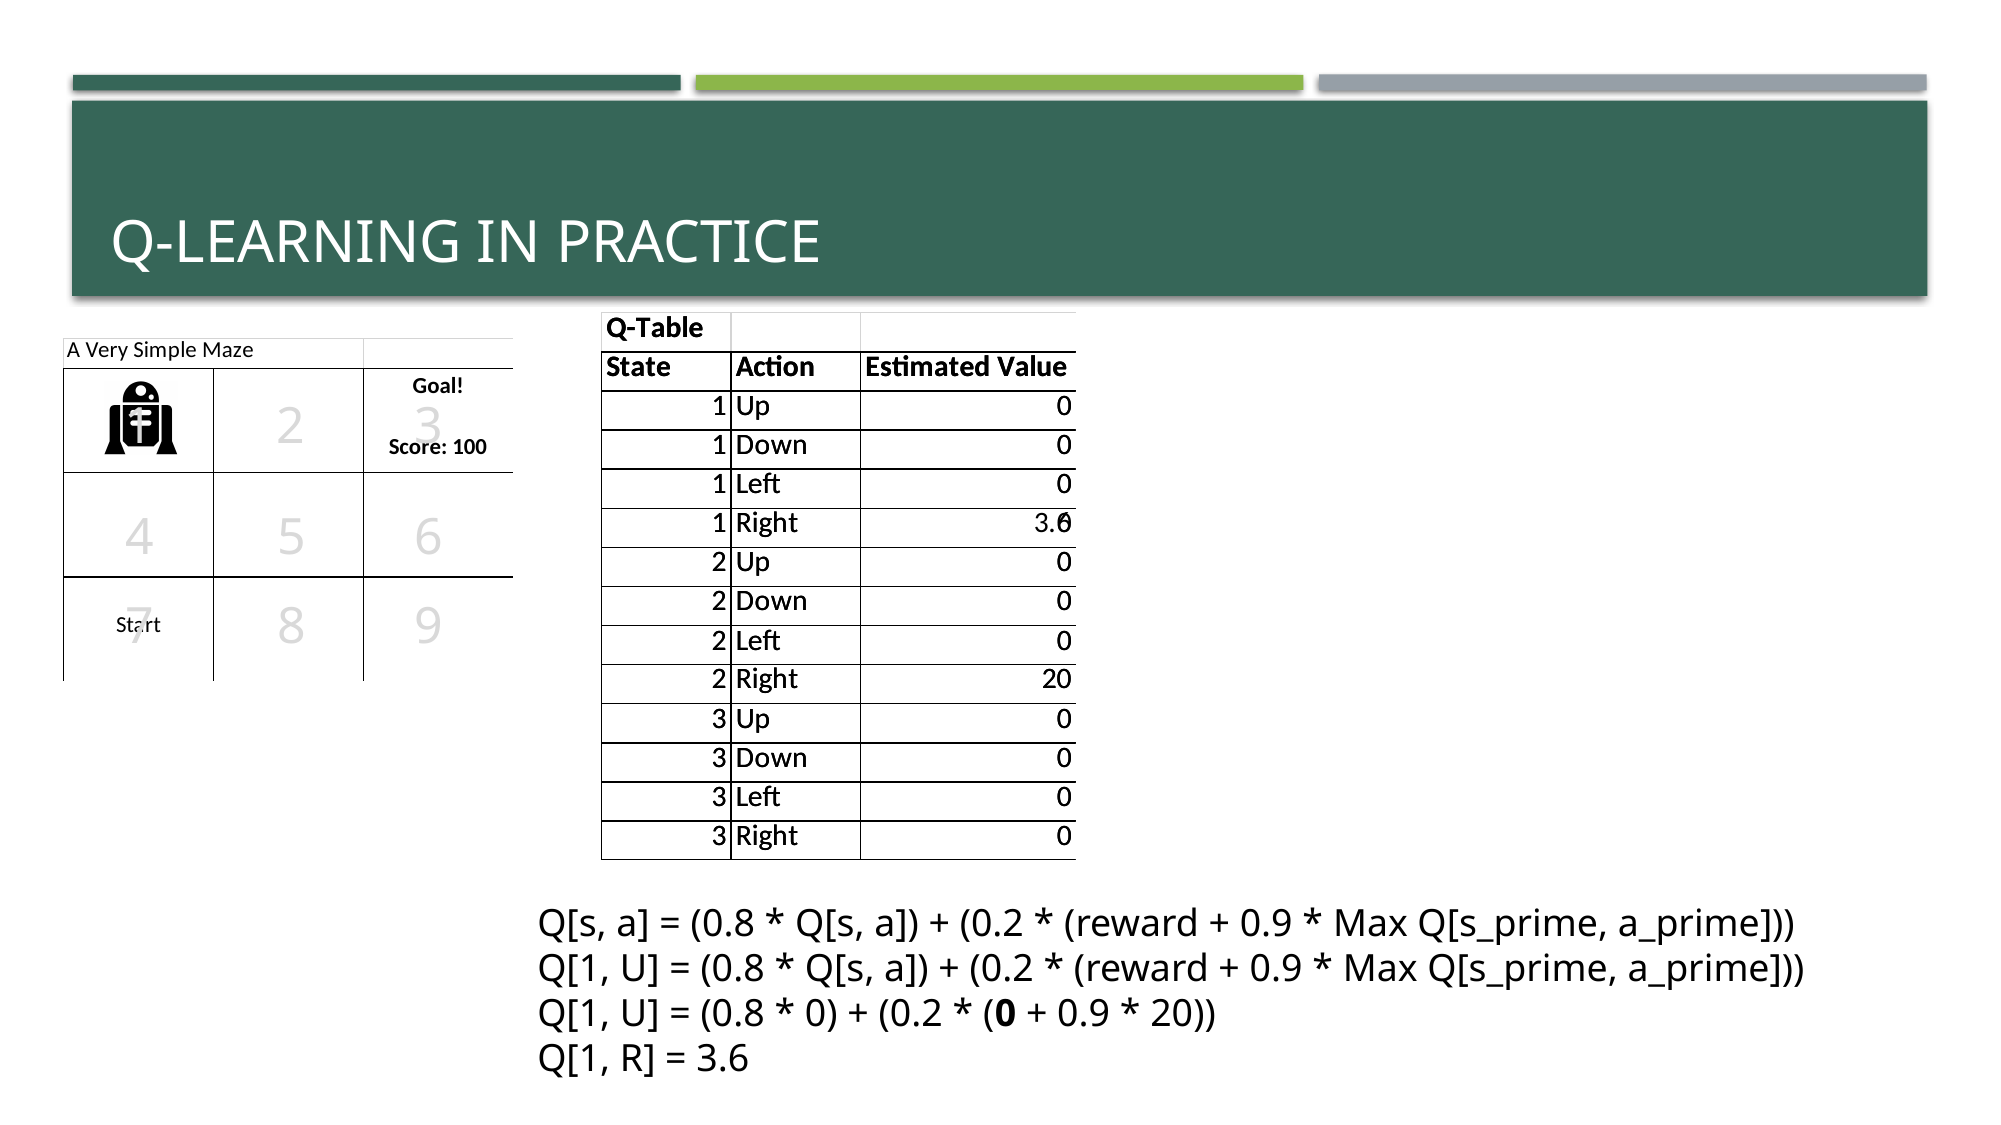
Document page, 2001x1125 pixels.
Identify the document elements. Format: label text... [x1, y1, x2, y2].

picture [104, 381, 178, 456]
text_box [62, 337, 515, 683]
title Q-Learning in Practice [95, 115, 1905, 282]
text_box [600, 311, 1078, 862]
text_box Q[s, a] = (0.8 * Q[s, a]) + (0.2 * (reward + 0.9 * Max Q[s_prime, a_prime])) Q[1, U] = (0.8 * Q[s, a]) + (0.2 * (reward + 0.9 * Max Q[s_prime, a_prime])) Q[1, U] = (0.8 * 0) + (0.2 * (0 + 0.9 * 20)) Q[1, R] = 3.6 [522, 891, 1821, 1125]
